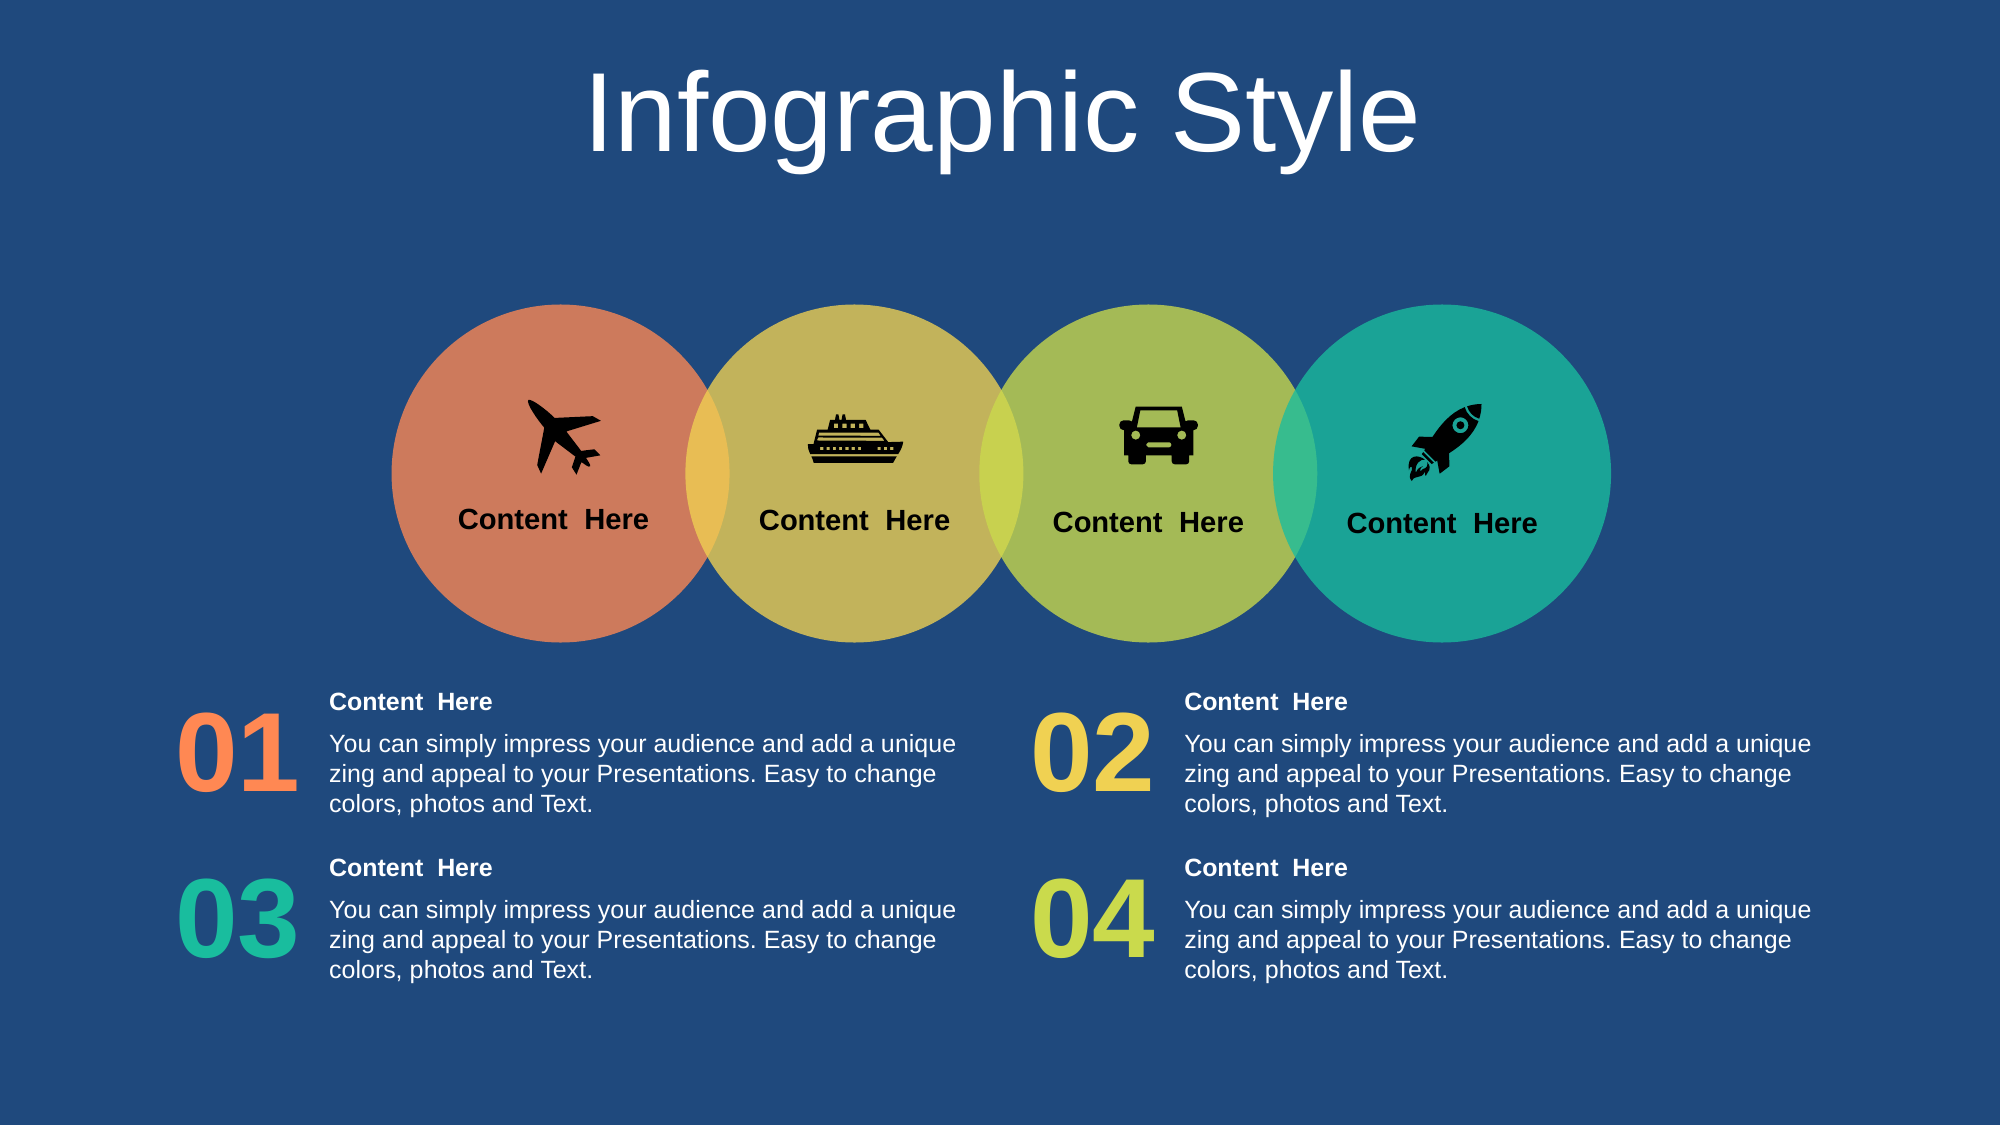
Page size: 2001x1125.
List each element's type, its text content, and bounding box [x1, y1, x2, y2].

text_box 02 [1013, 678, 1156, 814]
list Infographic Style [53, 55, 1952, 175]
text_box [1184, 844, 1853, 993]
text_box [329, 677, 997, 826]
text_box 03 [158, 844, 301, 980]
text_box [329, 844, 997, 993]
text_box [1184, 677, 1853, 826]
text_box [391, 304, 1612, 643]
text_box 01 [158, 678, 301, 814]
text_box 04 [1013, 844, 1156, 980]
